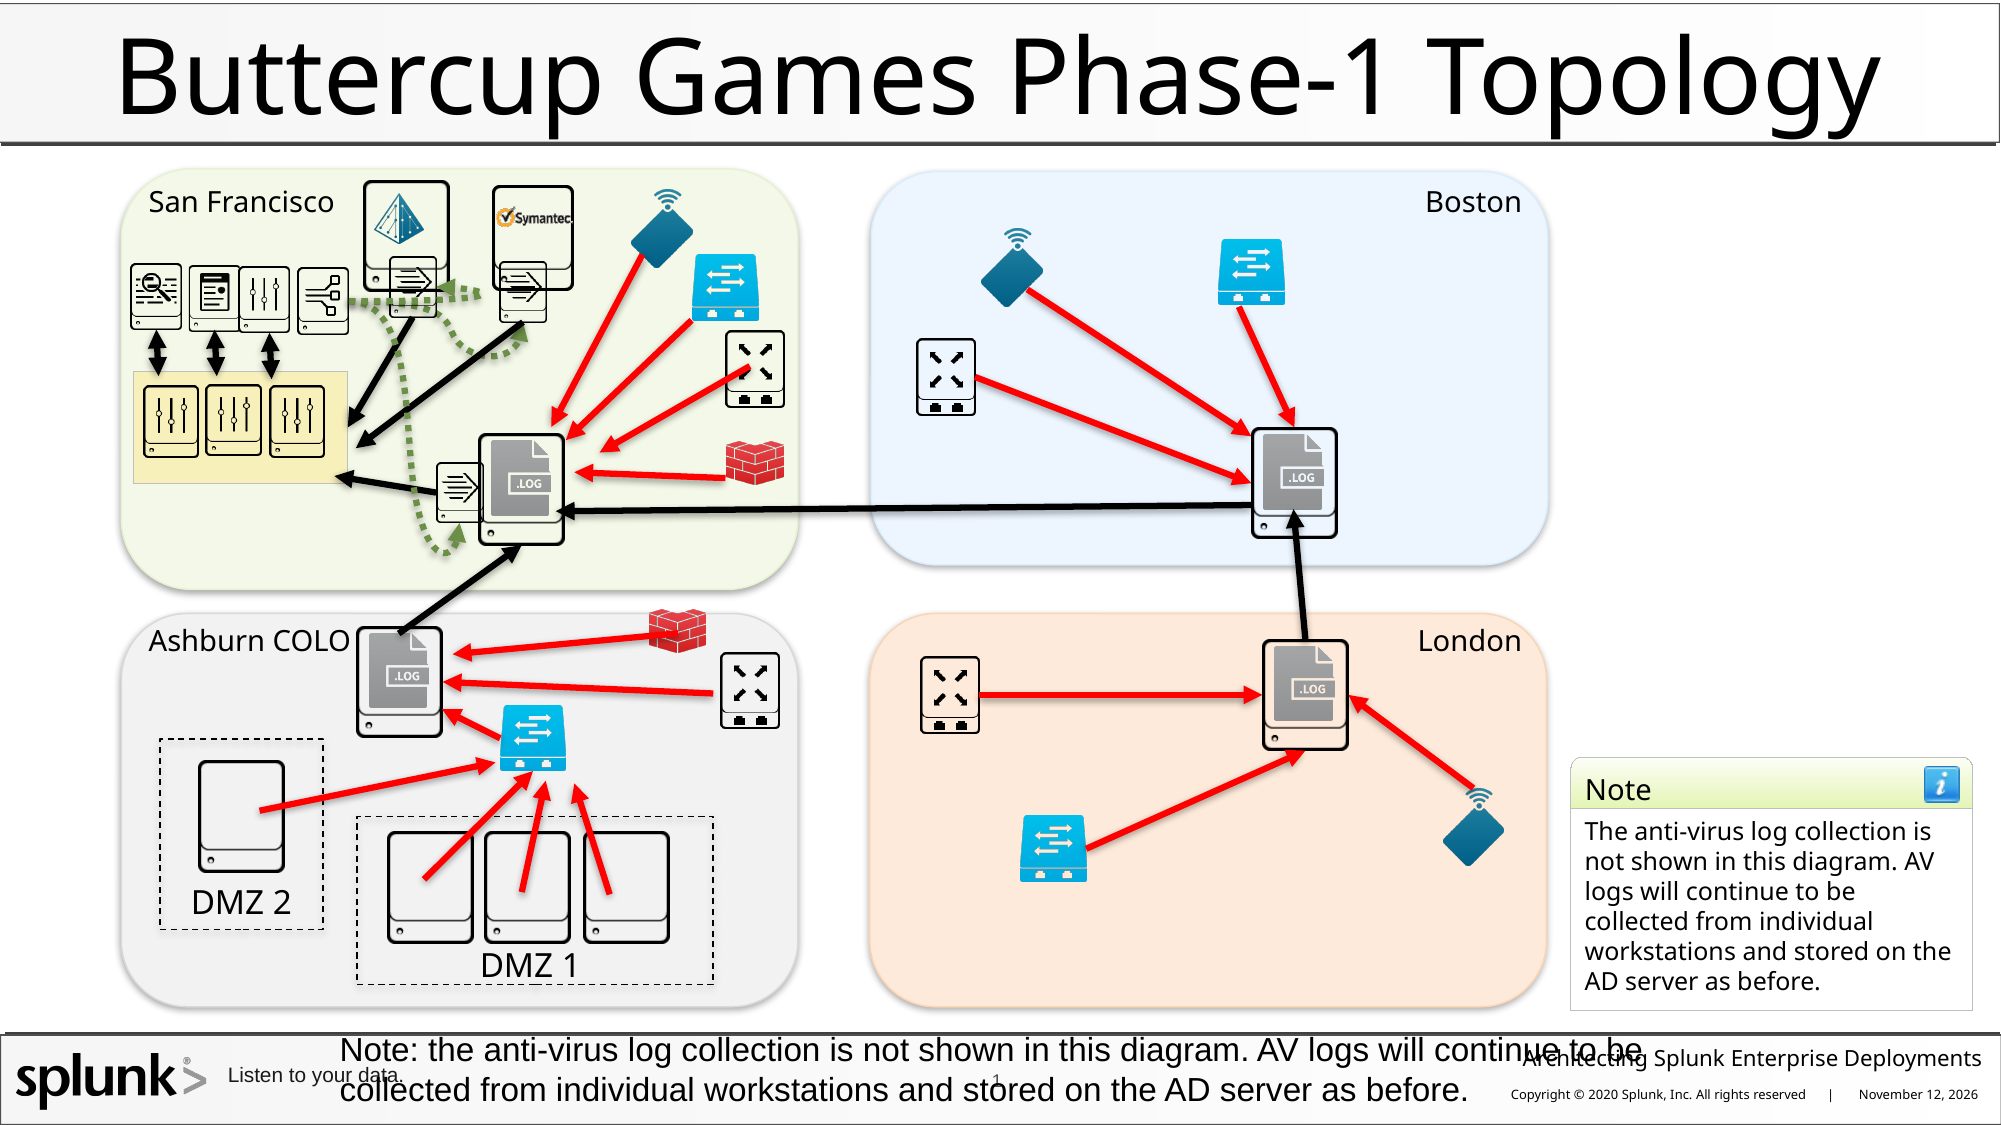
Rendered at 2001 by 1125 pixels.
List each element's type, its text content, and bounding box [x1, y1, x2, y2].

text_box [521, 780, 546, 893]
text_box [869, 612, 1548, 1008]
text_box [356, 625, 443, 738]
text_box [555, 504, 1252, 512]
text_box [259, 762, 496, 811]
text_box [464, 321, 524, 449]
picture [130, 263, 183, 330]
picture [205, 383, 262, 457]
picture [1036, 833, 1057, 838]
text_box [601, 816, 714, 985]
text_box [574, 783, 610, 895]
picture [1020, 815, 1079, 851]
text_box London [1325, 615, 1537, 665]
title Buttercup Games Phase-1 Topology [99, 0, 1900, 151]
picture [708, 272, 729, 277]
picture [142, 385, 199, 458]
picture [1063, 871, 1071, 878]
picture [297, 267, 350, 335]
picture [529, 730, 550, 735]
picture [708, 287, 730, 293]
picture [1, 1036, 222, 1125]
text_box [465, 532, 473, 543]
picture [720, 651, 780, 730]
picture [516, 760, 524, 767]
picture [726, 441, 784, 485]
text_box DMZ 1 [465, 937, 601, 992]
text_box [551, 254, 643, 428]
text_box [1570, 756, 1973, 1013]
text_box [348, 301, 460, 524]
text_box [423, 770, 534, 880]
picture [643, 256, 653, 268]
text_box Ashburn COLO [133, 615, 378, 665]
picture [387, 831, 474, 944]
picture [529, 716, 549, 720]
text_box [599, 365, 751, 453]
picture [484, 831, 571, 944]
picture [1050, 841, 1071, 846]
text_box [550, 816, 569, 830]
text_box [1085, 750, 1306, 850]
picture [515, 738, 537, 743]
text_box San Francisco [133, 175, 359, 226]
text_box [334, 475, 343, 493]
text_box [574, 471, 726, 479]
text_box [565, 319, 692, 441]
text_box [120, 612, 799, 1008]
picture [1036, 848, 1058, 854]
picture [722, 265, 742, 269]
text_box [441, 708, 501, 739]
picture [583, 831, 670, 944]
picture [648, 609, 707, 653]
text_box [1257, 306, 1295, 428]
text_box [527, 522, 799, 591]
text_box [478, 433, 566, 546]
picture [735, 310, 743, 317]
picture [754, 254, 759, 286]
picture [1036, 871, 1044, 878]
text_box [160, 168, 799, 503]
picture [631, 245, 639, 254]
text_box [452, 632, 679, 655]
picture [188, 264, 291, 333]
picture [499, 705, 504, 728]
picture [1050, 826, 1070, 830]
text_box [133, 371, 343, 484]
picture [631, 189, 751, 290]
text_box Note: the anti-virus log collection is not shown in this diagram. AV logs will continue to be collected from individual workstations and stored on the AD server as before. [324, 1020, 1709, 1116]
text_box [461, 301, 494, 320]
picture [919, 656, 980, 734]
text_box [1262, 638, 1349, 751]
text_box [348, 286, 437, 302]
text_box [974, 376, 1252, 484]
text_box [398, 544, 522, 634]
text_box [1026, 289, 1252, 376]
text_box DMZ 2 [158, 873, 325, 929]
text_box [159, 738, 324, 873]
picture [708, 310, 716, 317]
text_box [1293, 508, 1306, 640]
text_box [574, 904, 578, 937]
picture [460, 461, 484, 524]
picture [363, 179, 450, 292]
picture [198, 760, 285, 873]
picture [725, 330, 785, 408]
picture [562, 705, 567, 753]
text_box [120, 198, 420, 591]
text_box [430, 532, 445, 543]
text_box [442, 681, 714, 694]
picture [492, 185, 574, 323]
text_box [871, 171, 1548, 566]
text_box [356, 819, 465, 985]
picture [517, 723, 537, 727]
picture [722, 280, 743, 285]
picture [269, 385, 325, 458]
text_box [1348, 694, 1474, 789]
picture [1442, 787, 1504, 867]
picture [542, 760, 550, 767]
